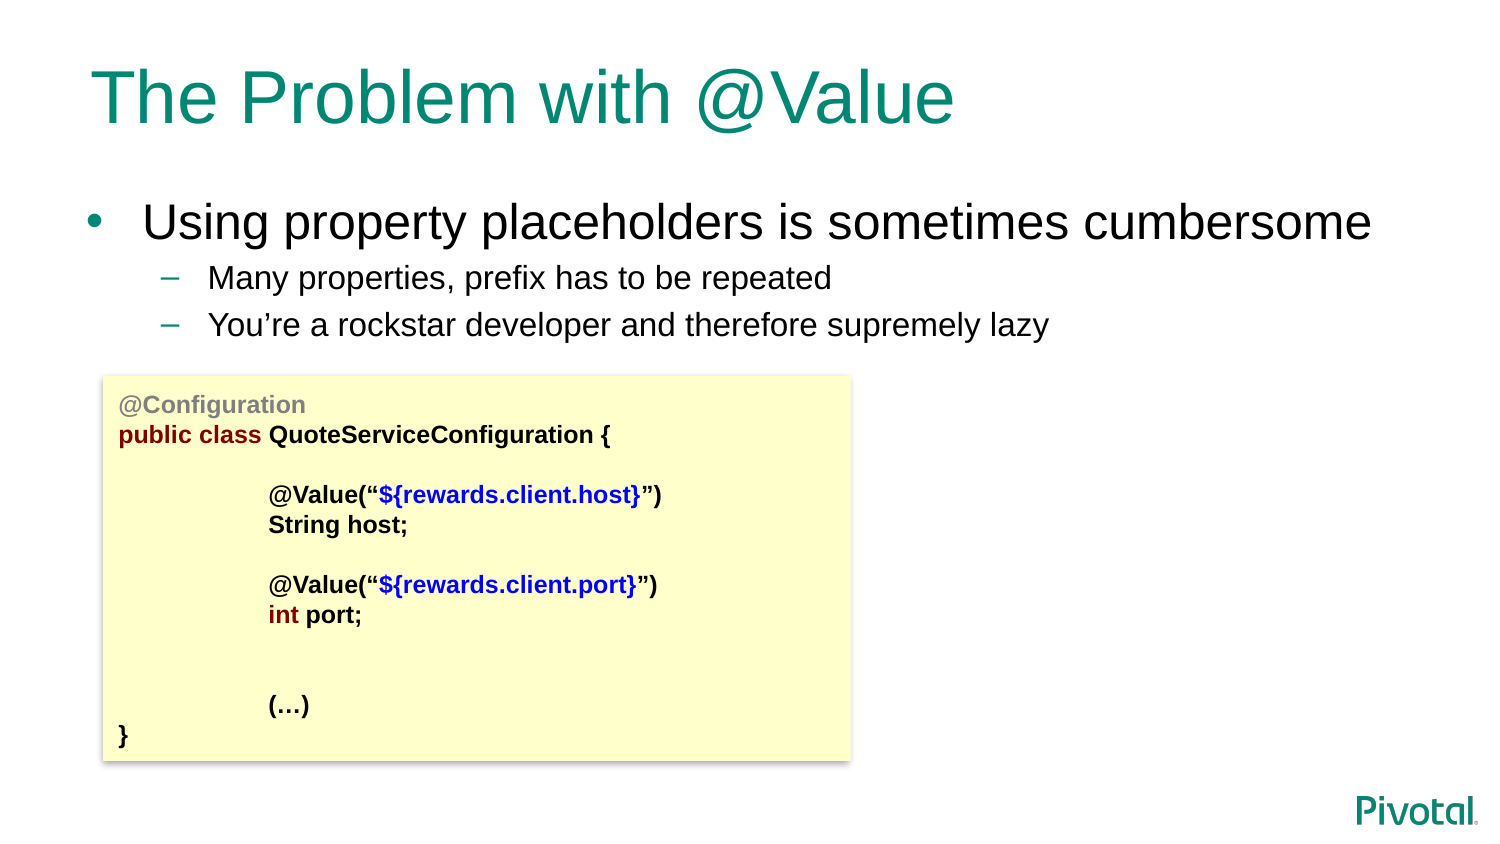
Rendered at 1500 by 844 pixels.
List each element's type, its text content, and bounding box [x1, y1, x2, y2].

text_box @Configuration public class QuoteServiceConfiguration { @Value(“${rewards.client.host}”) String host; @Value(“${rewards.client.port}”) int port; (…) } [103, 454, 850, 761]
list Using property placeholders is sometimes cumbersome Many properties, prefix has to be repeated You’re a rockstar developer and therefore supremely lazy [70, 102, 1474, 454]
title The Problem with @Value [75, 33, 1425, 102]
picture [1357, 796, 1478, 825]
text_box [1373, 804, 1404, 844]
